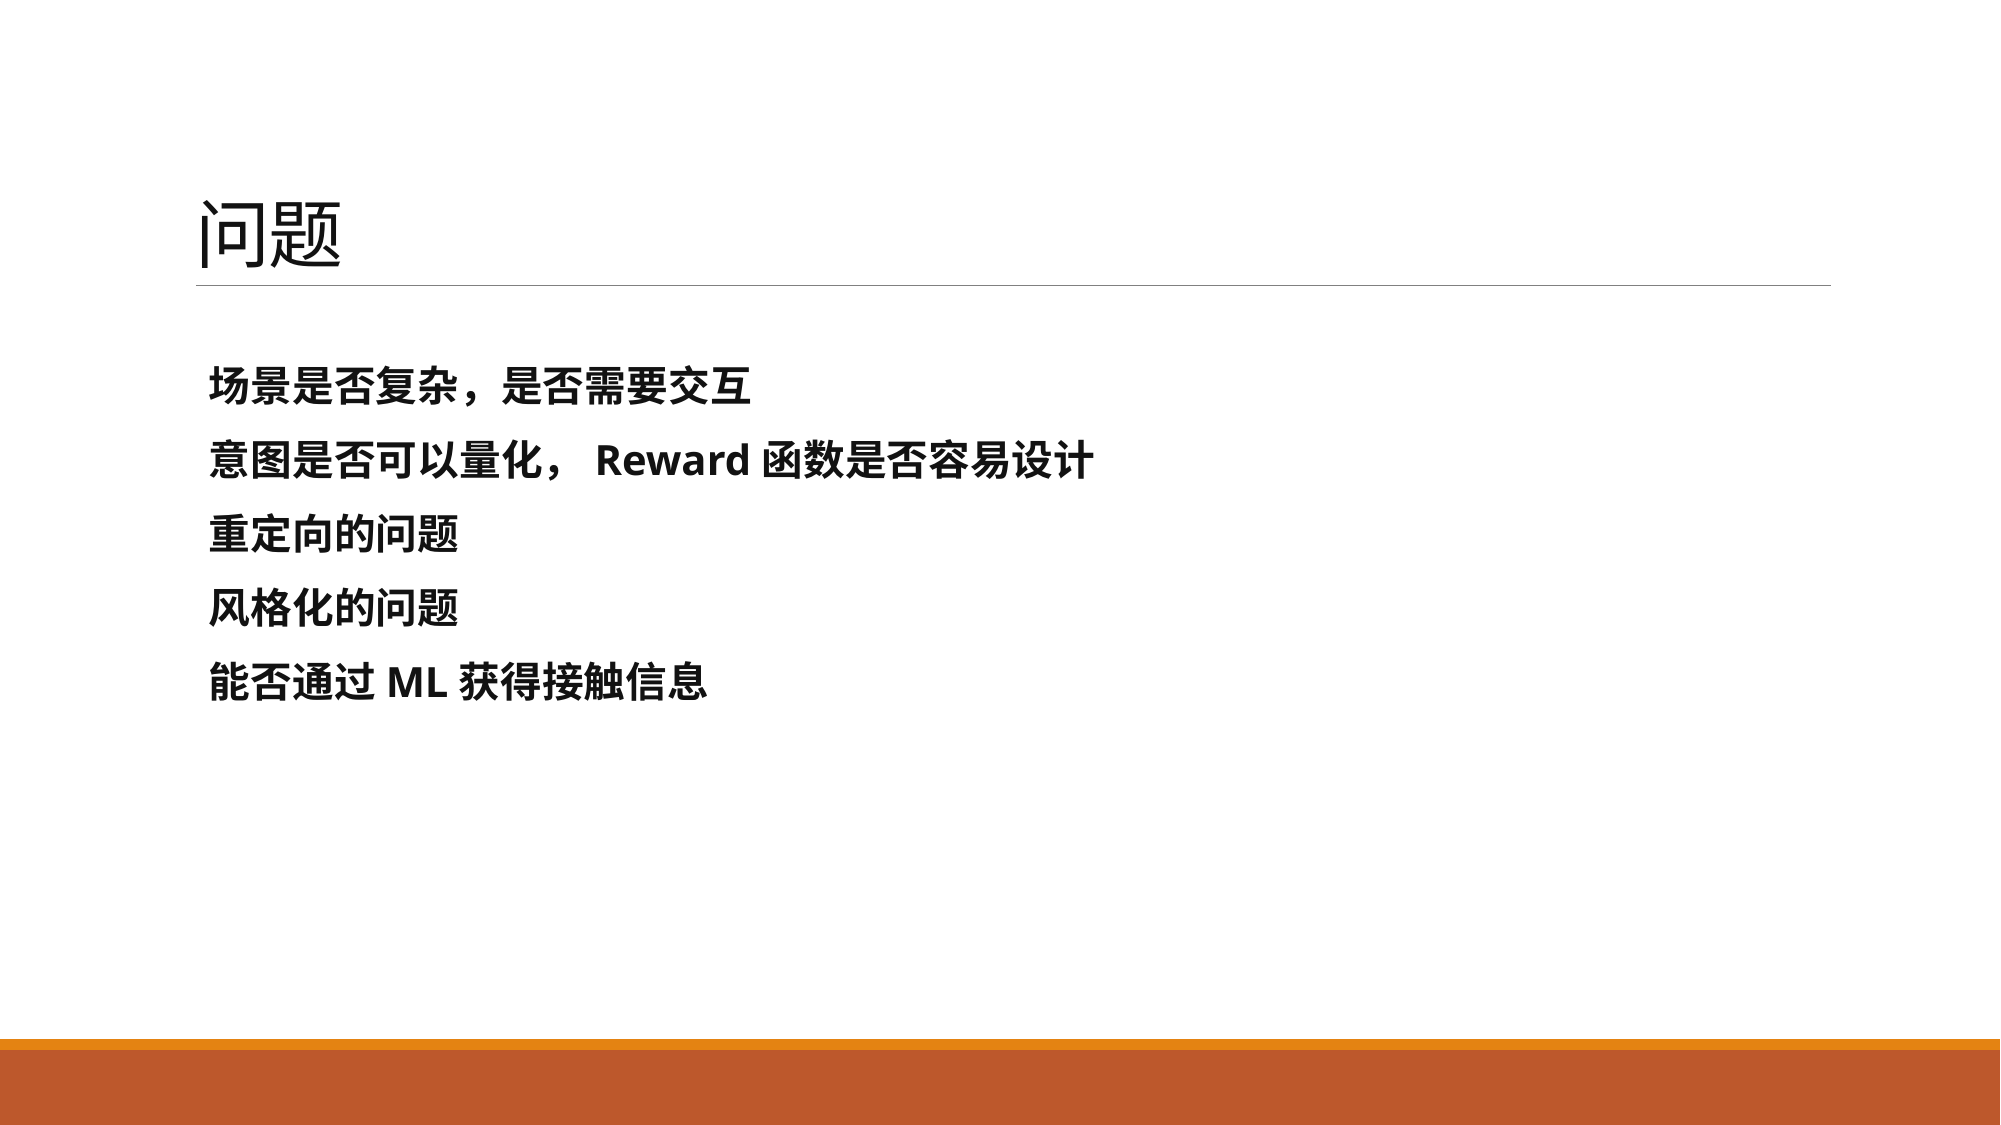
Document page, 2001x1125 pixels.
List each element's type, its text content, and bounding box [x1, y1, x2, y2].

title 问题 [180, 47, 1830, 285]
list 场景是否复杂，是否需要交互 意图是否可以量化，Reward函数是否容易设计 重定向的问题 风格化的问题 能否通过ML获得接触信息 [193, 357, 1655, 963]
